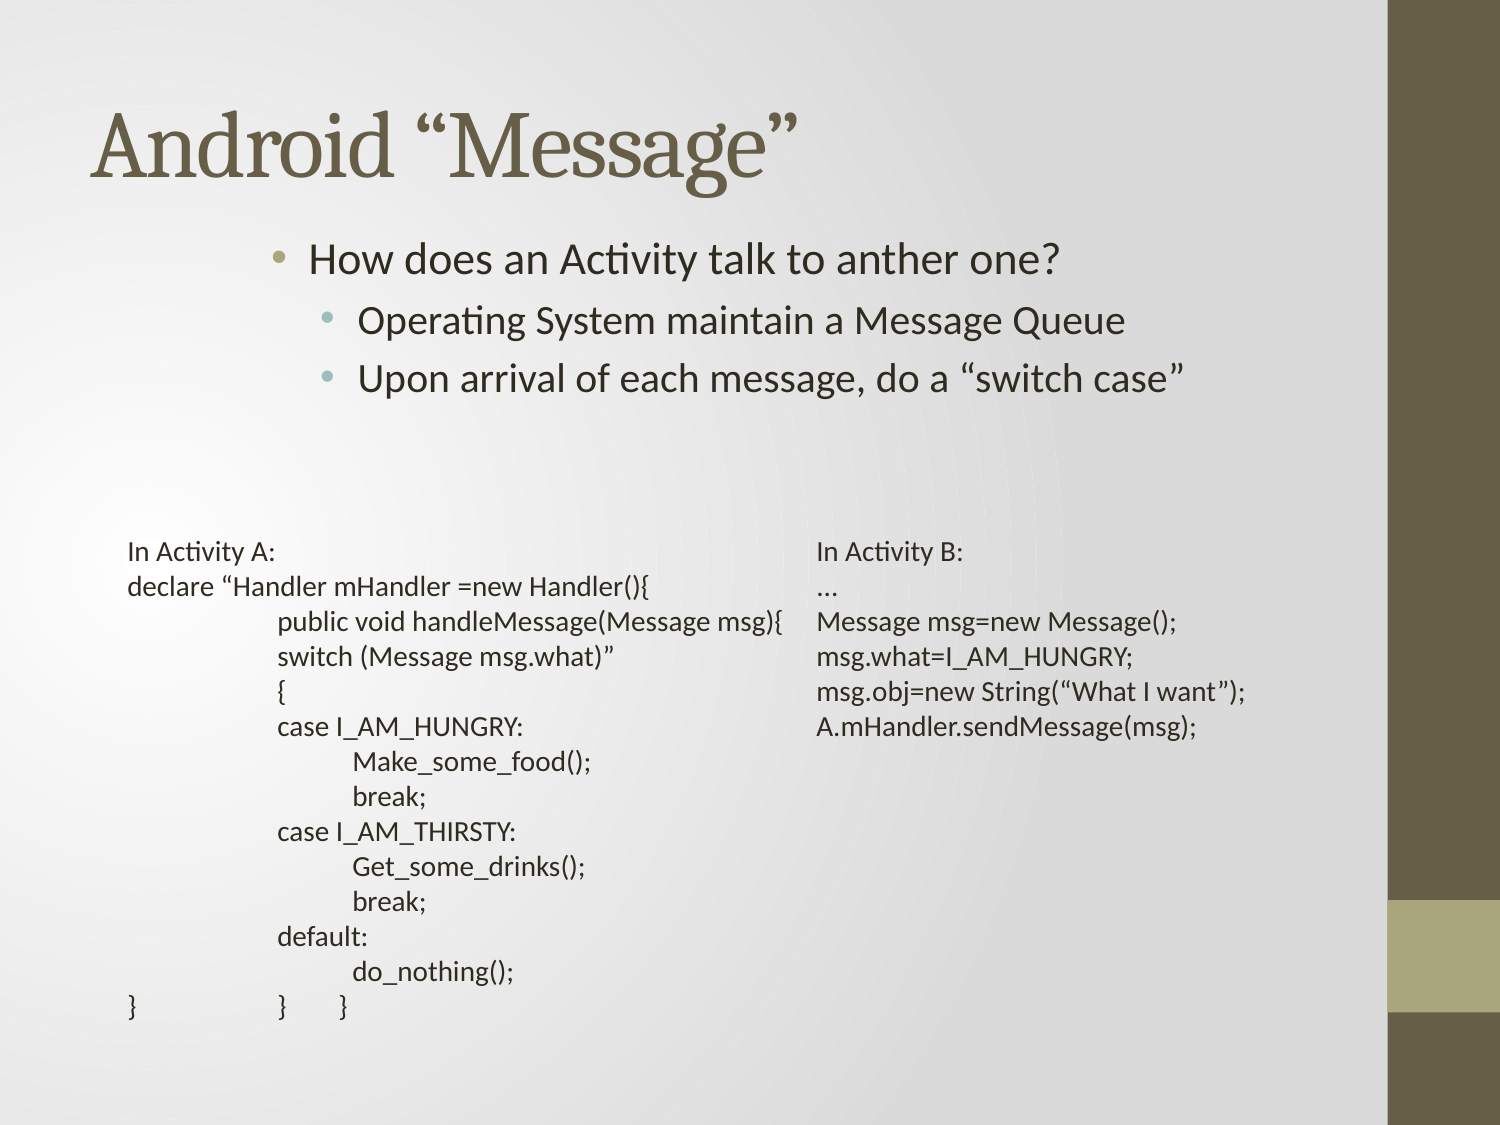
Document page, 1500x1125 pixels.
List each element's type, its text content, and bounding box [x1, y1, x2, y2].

list How does an Activity talk to anther one? Operating System maintain a Message Queue Upon arrival of each message, do a “switch case” [237, 221, 1275, 524]
text_box In Activity A: declare “Handler mHandler =new Handler(){ public void handleMessage(Message msg){ switch (Message msg.what)” { case I_AM_HUNGRY: Make_some_food(); break; case I_AM_THIRSTY: Get_some_drinks(); break; default: do_nothing(); } } } [37, 524, 813, 1065]
text_box In Activity B: ... Message msg=new Message(); msg.what=I_AM_HUNGRY; msg.obj=new String(“What I want”); A.mHandler.sendMessage(msg); [726, 524, 1500, 750]
title Android “Message” [75, 45, 1325, 233]
